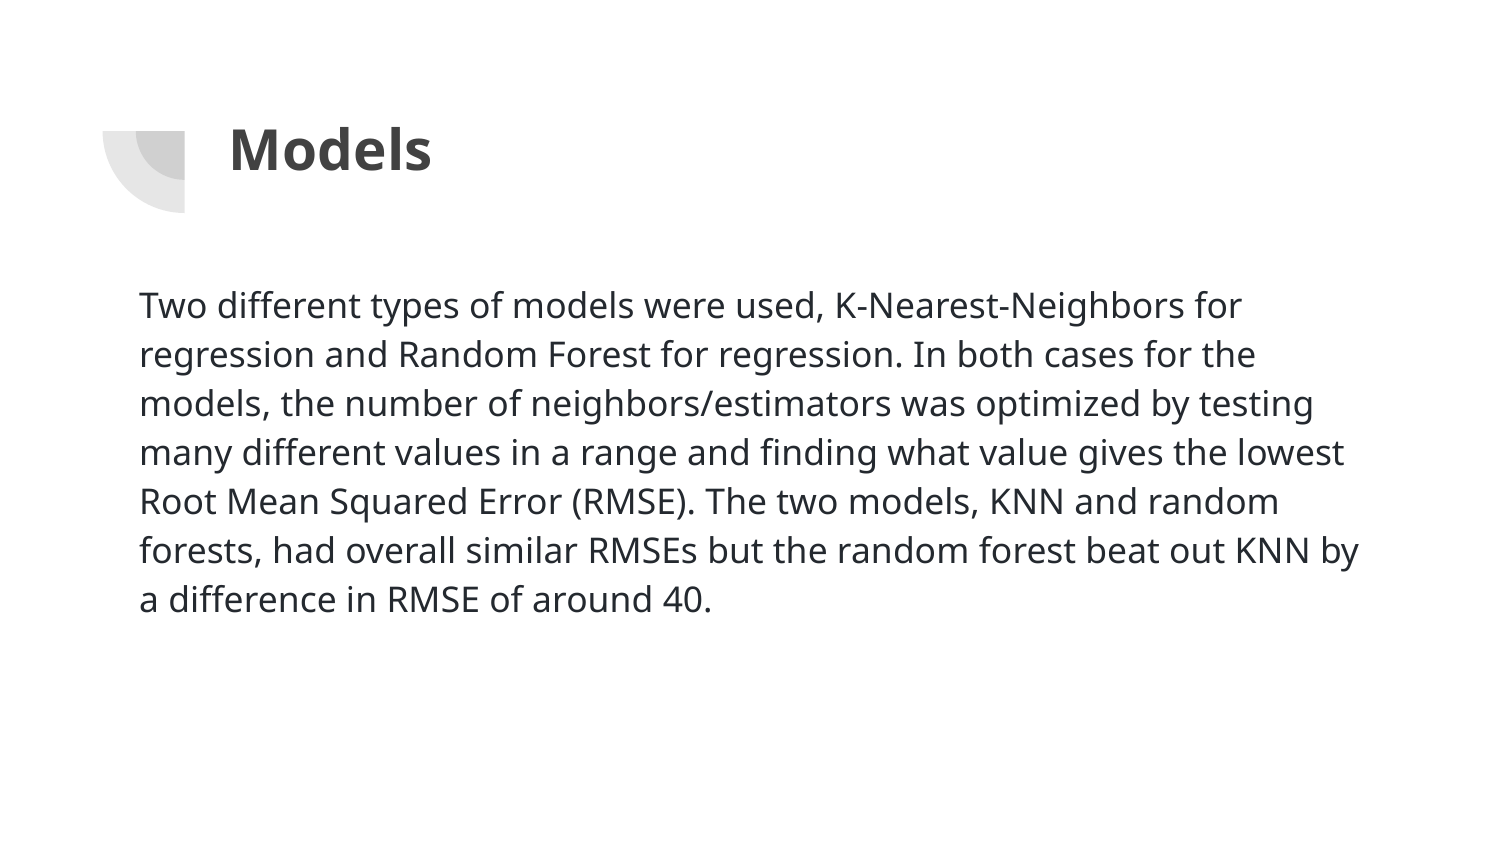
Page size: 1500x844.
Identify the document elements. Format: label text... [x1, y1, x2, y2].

list Two different types of models were used, K-Nearest-Neighbors for regression and Random Forest for regression. In both cases for the models, the number of neighbors/estimators was optimized by testing many different values in a range and finding what value gives the lowest Root Mean Squared Error (RMSE). The two models, KNN and random forests, had overall similar RMSEs but the random forest beat out KNN by a difference in RMSE of around 40. [124, 262, 1403, 790]
title Models [213, 98, 1368, 262]
